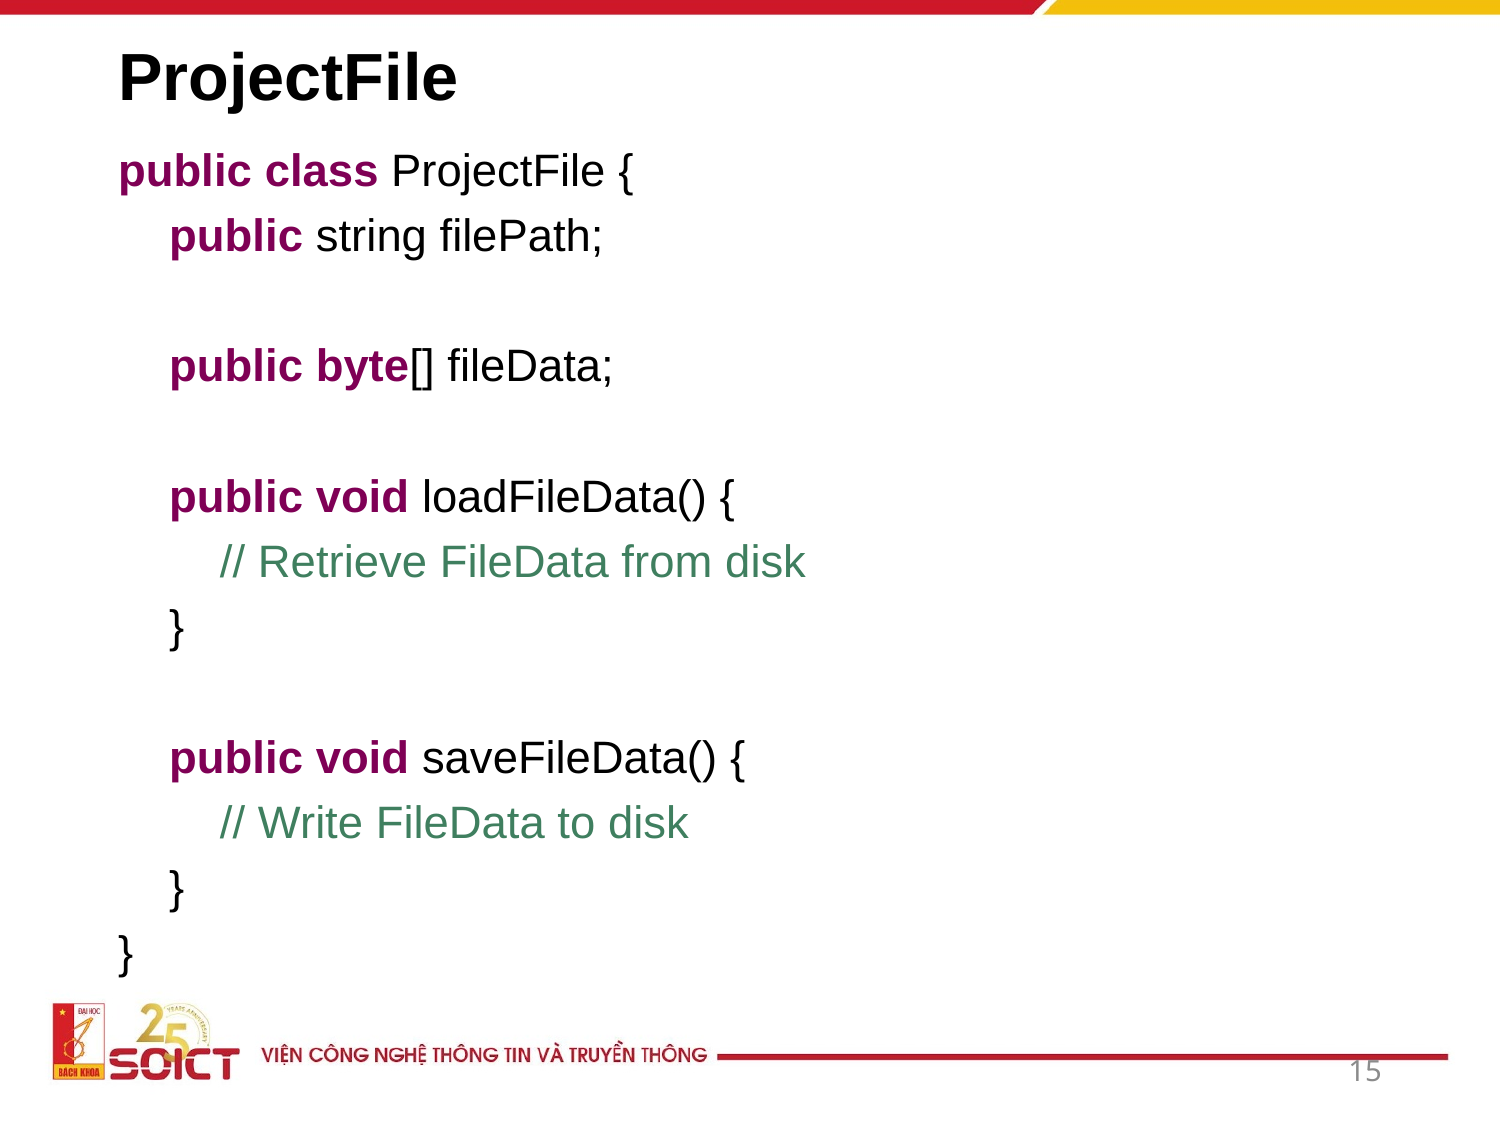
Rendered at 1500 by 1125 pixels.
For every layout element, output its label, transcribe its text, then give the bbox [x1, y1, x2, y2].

list public class ProjectFile { public string filePath; public byte[] fileData; public void loadFileData() { // Retrieve FileData from disk } public void saveFileData() { // Write FileData to disk } } [103, 139, 1397, 989]
picture [0, 0, 1500, 1125]
slide_number 15 [1059, 1042, 1397, 1103]
title ProjectFile [103, 18, 1397, 139]
